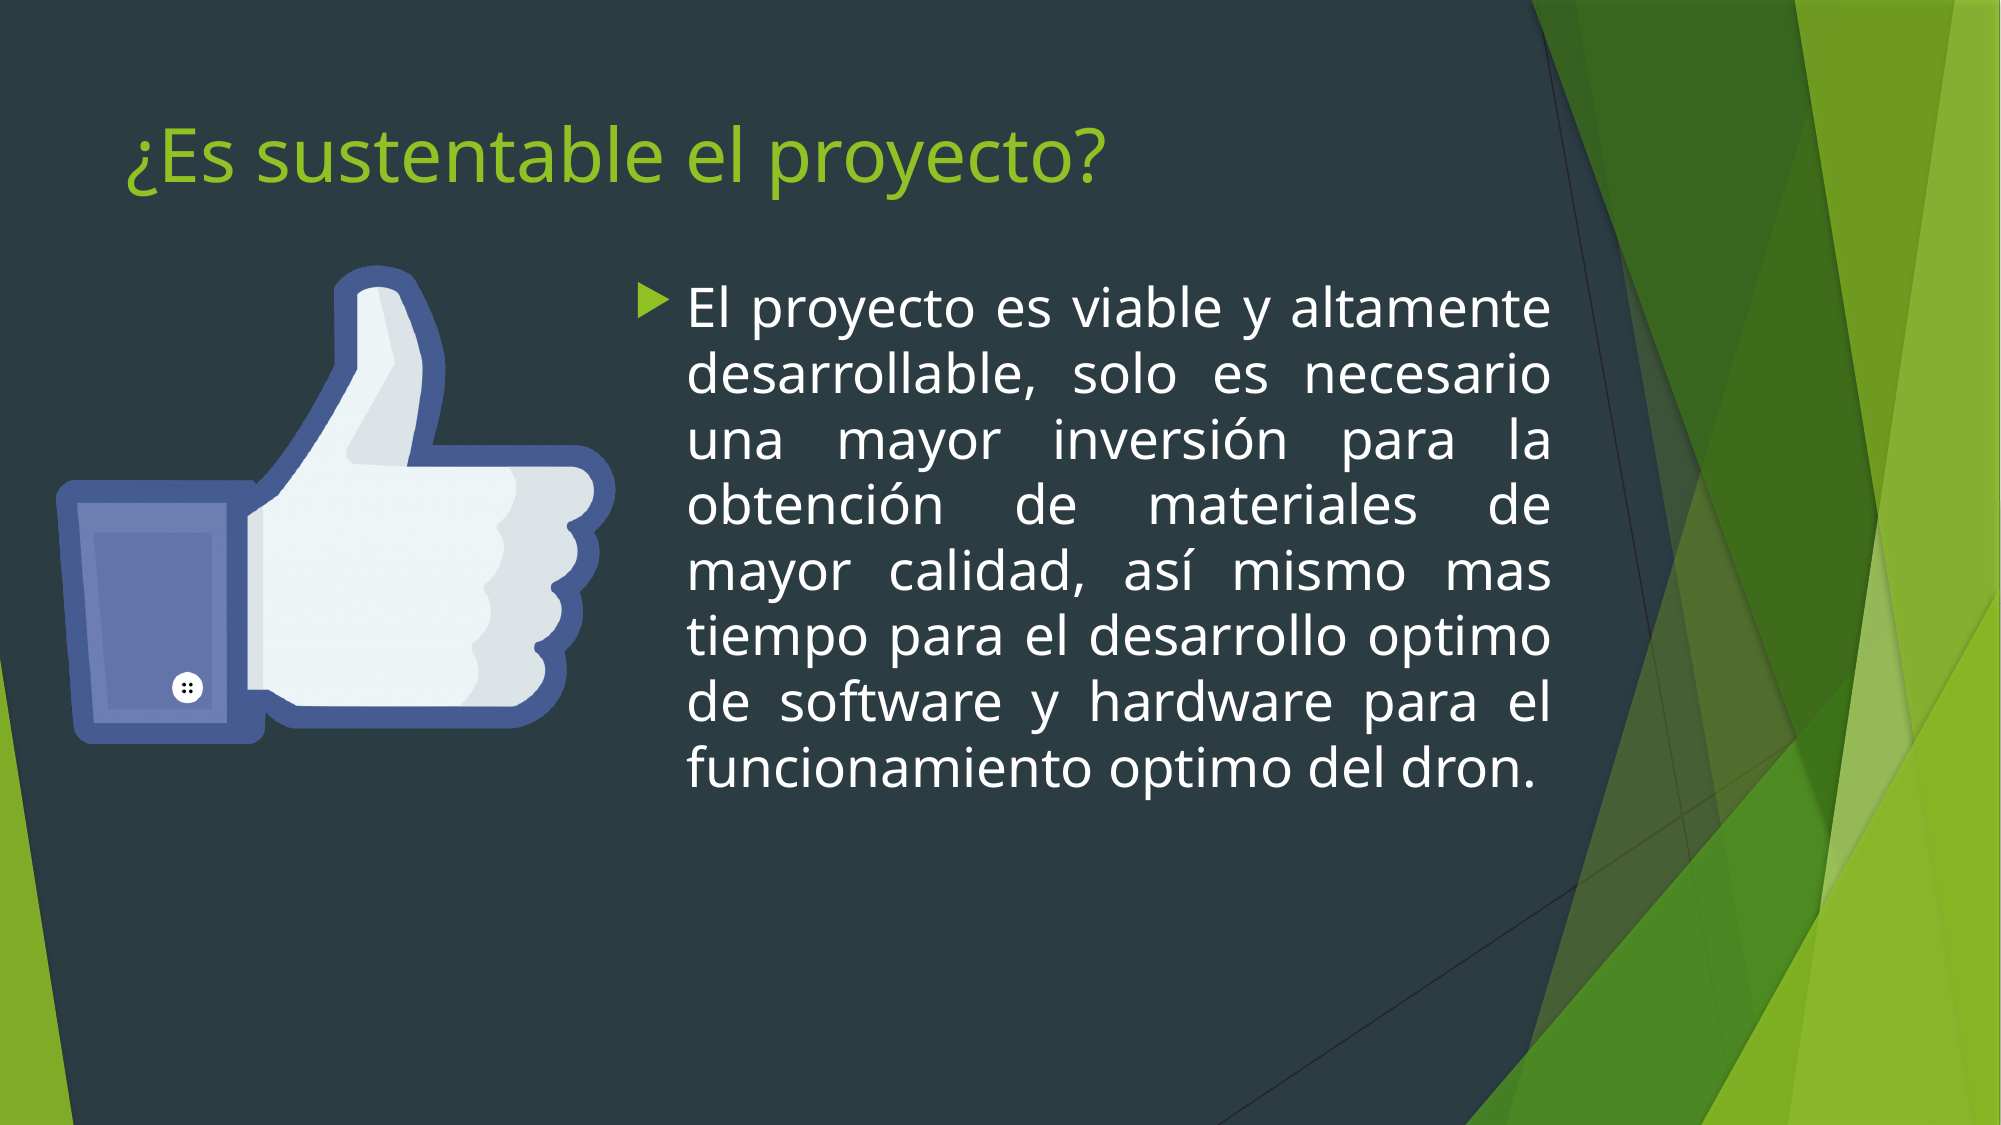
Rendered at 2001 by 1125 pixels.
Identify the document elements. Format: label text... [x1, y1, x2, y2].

list El proyecto es viable y altamente desarrollable, solo es necesario una mayor inversión para la obtención de materiales de mayor calidad, así mismo mas tiempo para el desarrollo optimo de software y hardware para el funcionamiento optimo del dron. [619, 265, 1568, 903]
title ¿Es sustentable el proyecto? [111, 99, 1522, 265]
picture [56, 265, 620, 748]
